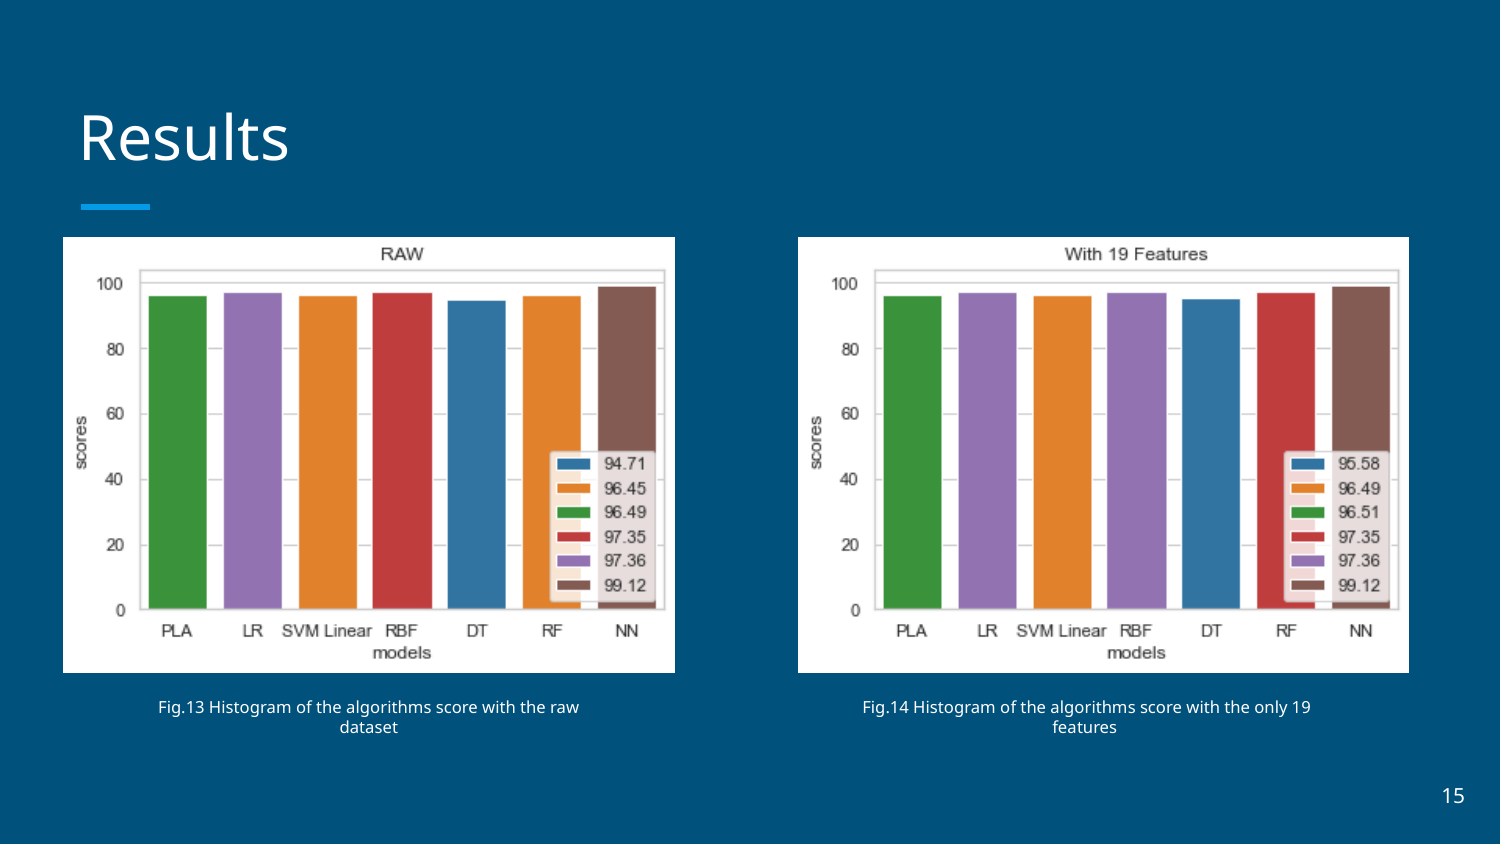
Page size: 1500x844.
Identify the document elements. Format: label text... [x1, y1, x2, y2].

title Results [63, 75, 1437, 188]
picture [799, 238, 1408, 672]
picture [64, 238, 674, 672]
text_box Fig.14 Histogram of the algorithms score with the only 19 features [824, 682, 1350, 753]
text_box Fig.13 Histogram of the algorithms score with the raw dataset [123, 682, 616, 753]
slide_number 15 [1389, 764, 1480, 830]
